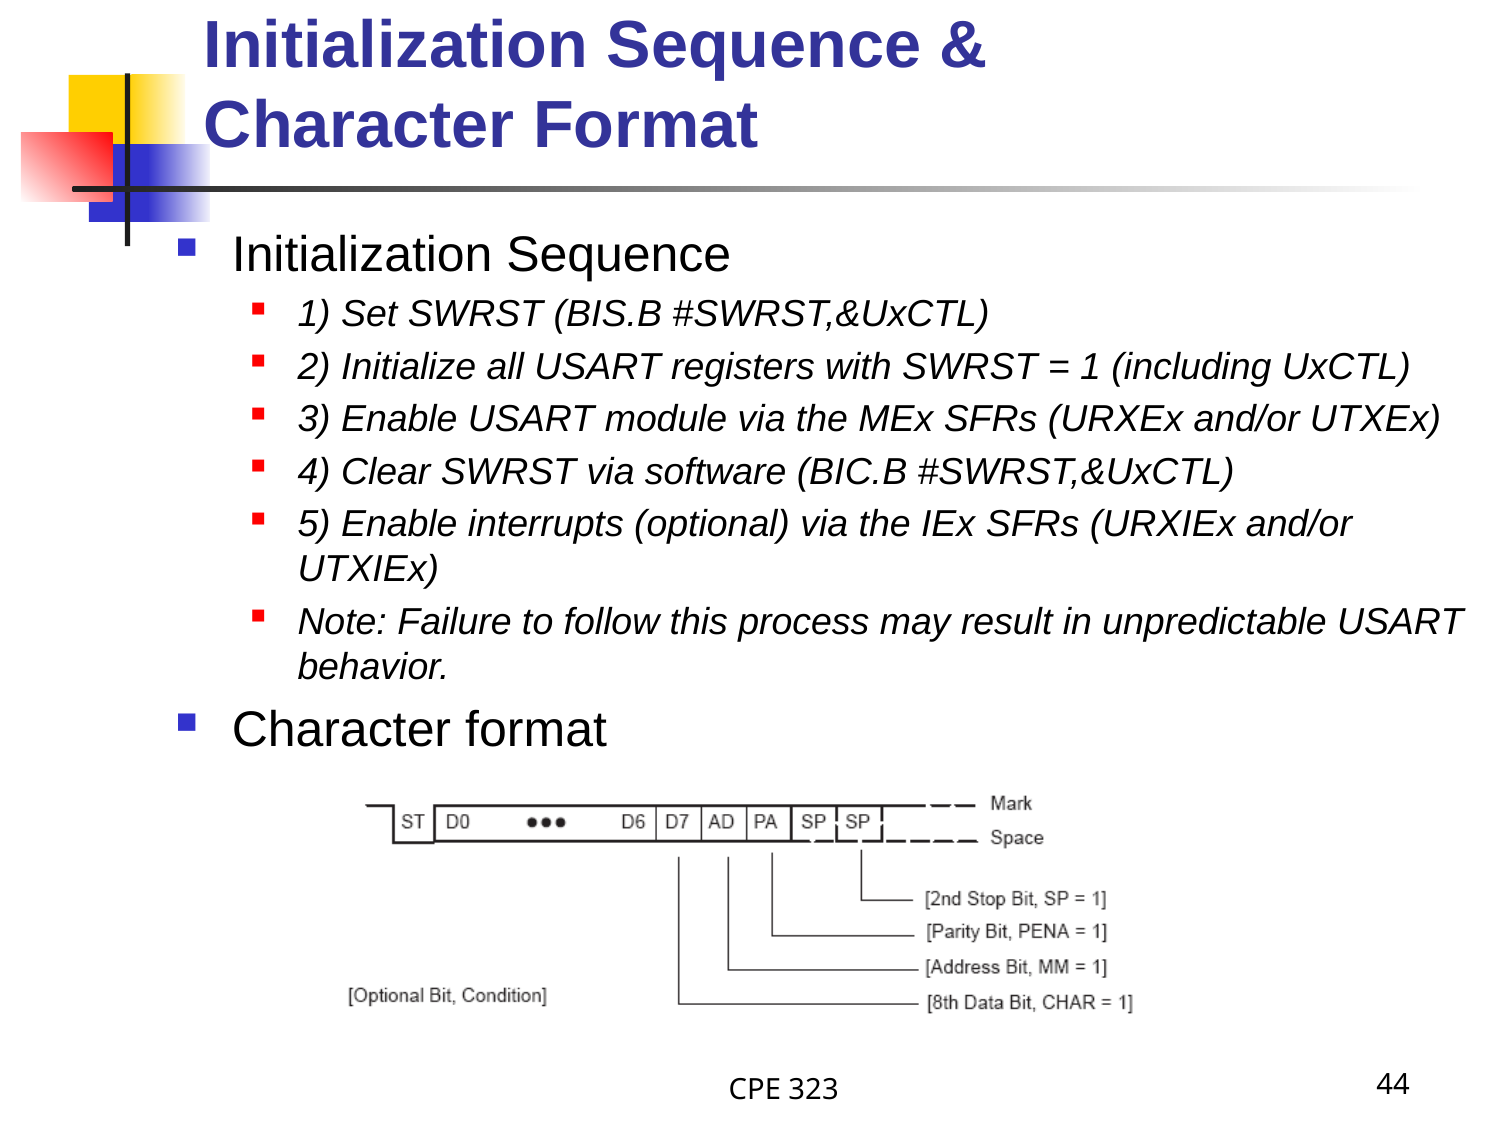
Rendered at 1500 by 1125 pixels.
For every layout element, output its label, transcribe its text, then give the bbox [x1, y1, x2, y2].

picture [295, 749, 1161, 1069]
title Initialization Sequence & Character Format [188, 26, 1468, 169]
slide_number 44 [1112, 1083, 1426, 1113]
footer CPE 323 [549, 1083, 1026, 1113]
list Initialization Sequence 1) Set SWRST (BIS.B #SWRST,&UxCTL) 2) Initialize all USART registers with SWRST = 1 (including UxCTL) 3) Enable USART module via the MEx SFRs (URXEx and/or UTXEx) 4) Clear SWRST via software (BIC.B #SWRST,&UxCTL) 5) Enable interrupts (optional) via the IEx SFRs (URXIEx and/or UTXIEx) Note: Failure to follow this process may result in unpredictable USART behavior. Character format [160, 213, 1500, 1083]
